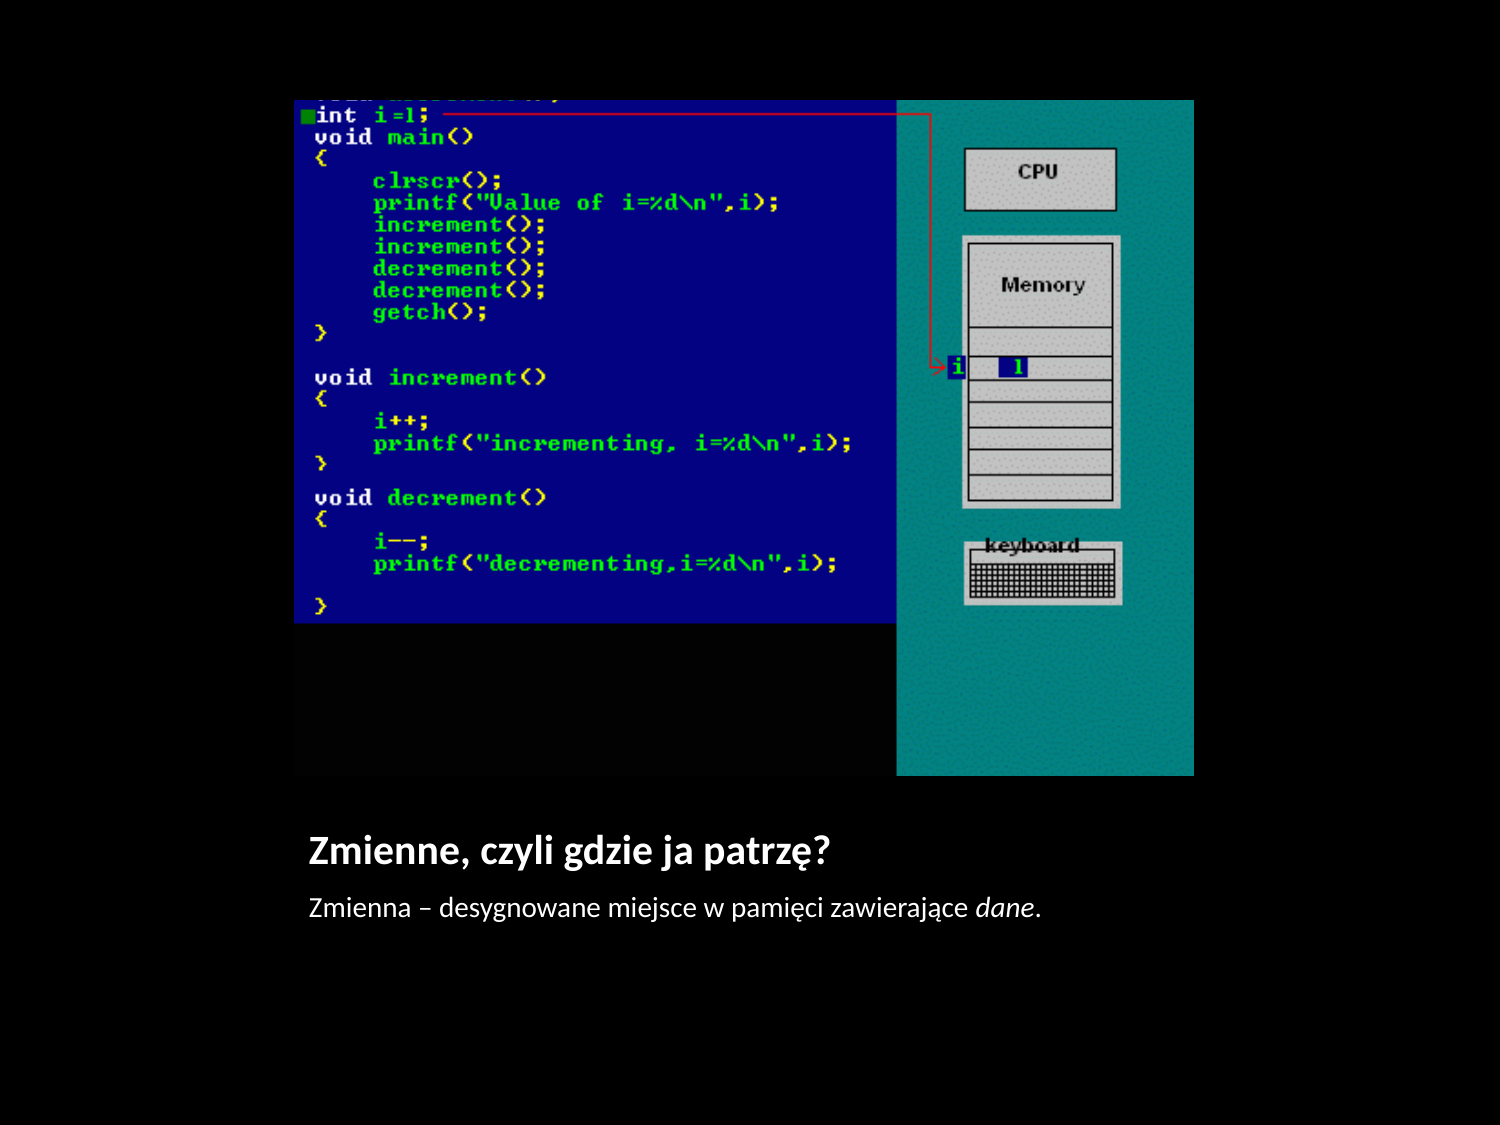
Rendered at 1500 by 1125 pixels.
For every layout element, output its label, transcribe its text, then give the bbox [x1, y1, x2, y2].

title Zmienne, czyli gdzie ja patrzę? [294, 787, 1194, 880]
picture [293, 100, 1195, 776]
list Zmienna – desygnowane miejsce w pamięci zawierające dane. [294, 880, 1194, 1013]
